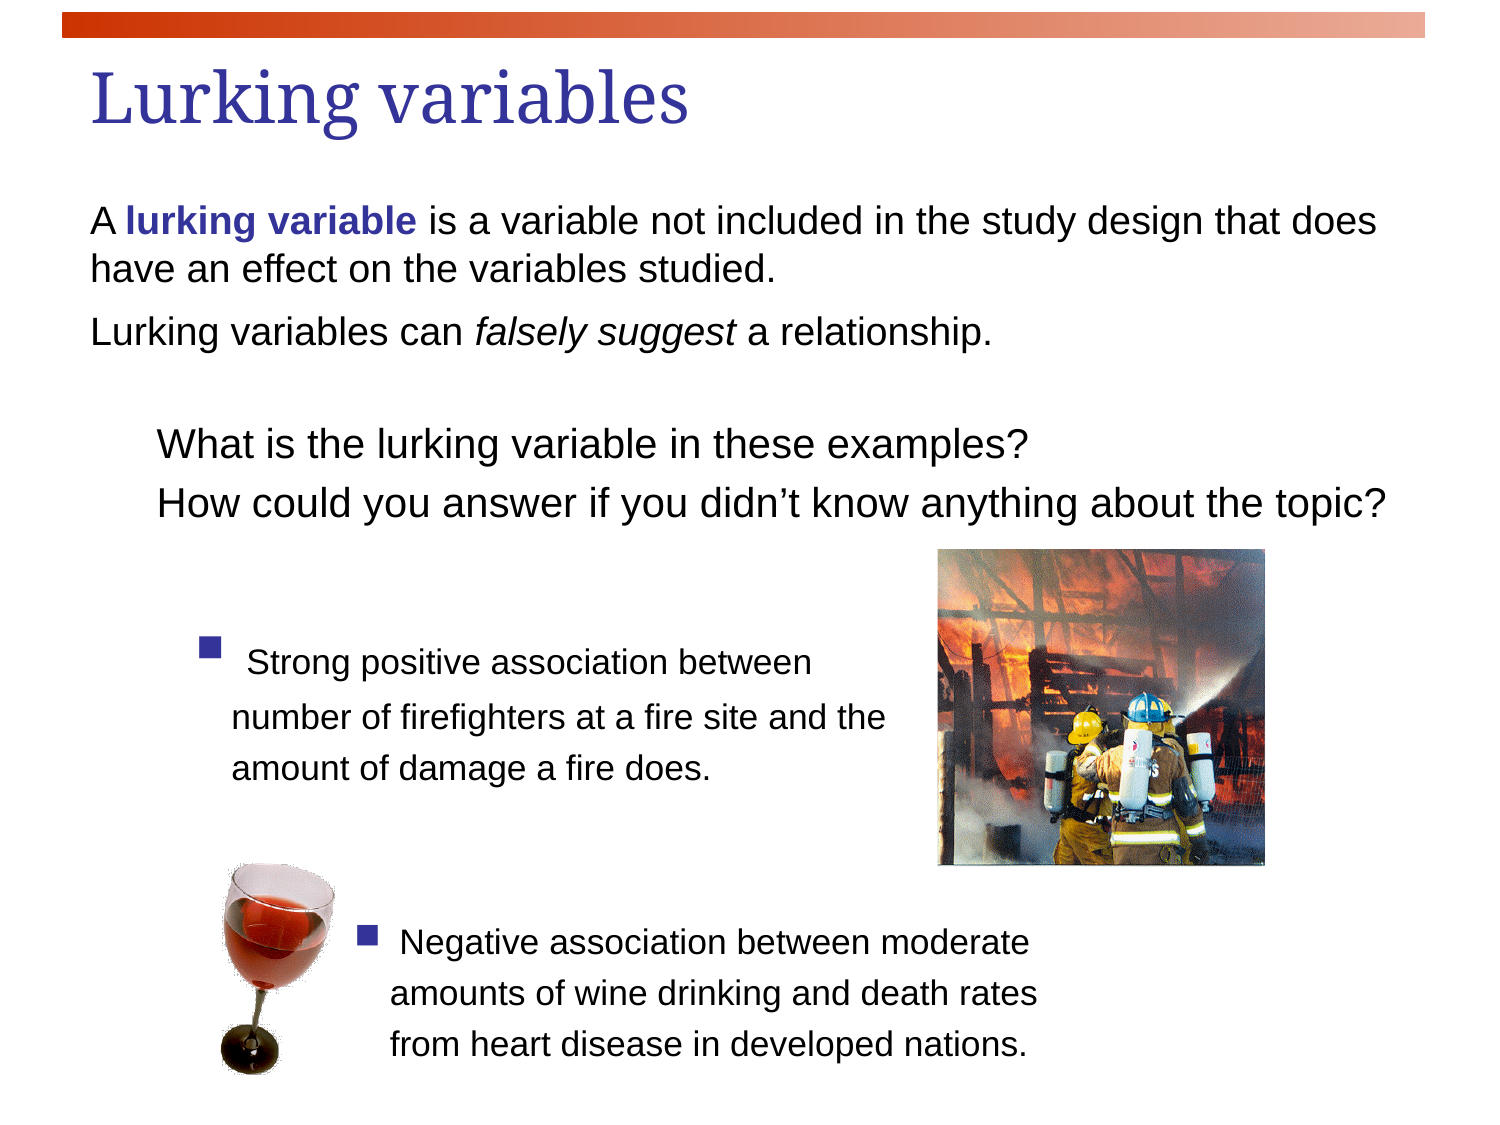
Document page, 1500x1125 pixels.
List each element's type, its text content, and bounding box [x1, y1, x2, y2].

picture [220, 862, 336, 1076]
picture [937, 549, 1266, 868]
list A lurking variable is a variable not included in the study design that does have an effect on the variables studied. Lurking variables can falsely suggest a relationship. What is the lurking variable in these examples? How could you answer if you didn’t know anything about the topic? [75, 187, 1425, 388]
title Lurking variables [75, 45, 1425, 129]
text_box Strong positive association between number of firefighters at a fire site and the amount of damage a fire does. Negative association between moderate amounts of wine drinking and death rates from heart disease in developed nations. [74, 600, 1338, 1075]
